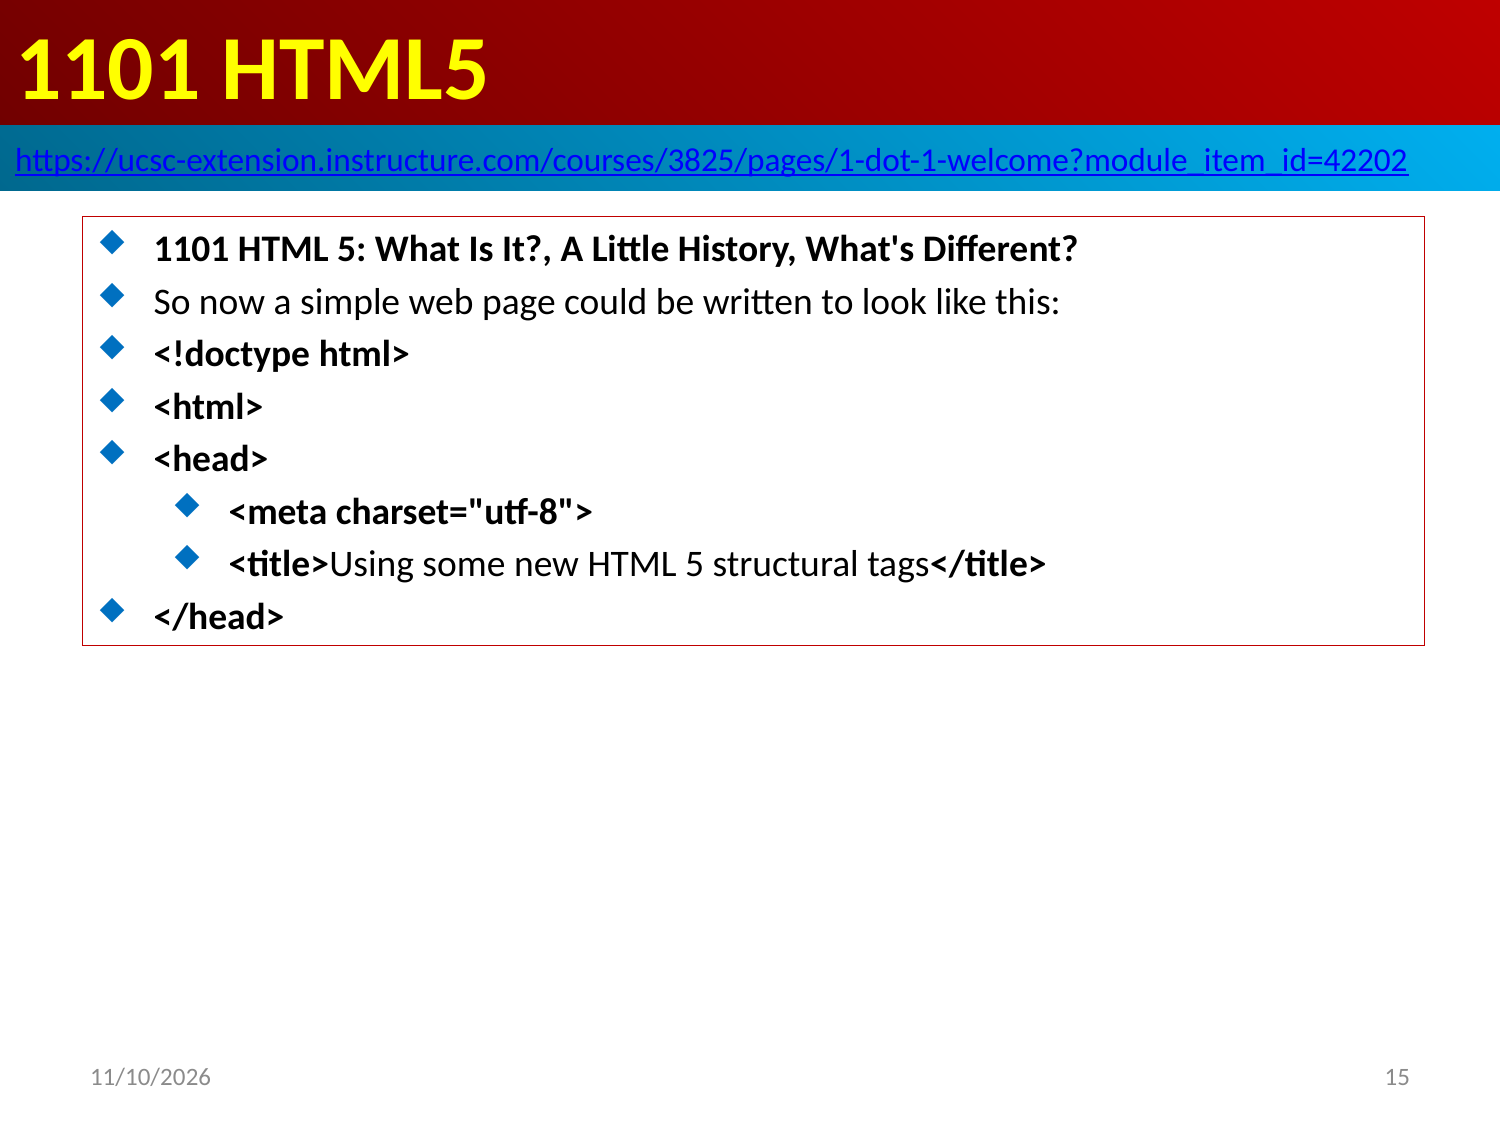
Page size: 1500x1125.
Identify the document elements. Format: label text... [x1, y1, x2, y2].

subtitle 1101 HTML 5: What Is It?, A Little History, What's Different? So now a simple web page could be written to look like this: <!doctype html> <html> <head> <meta charset="utf-8"> <title>Using some new HTML 5 structural tags</title> </head> [82, 216, 1425, 646]
text_box [119, 52, 183, 109]
title 1101 HTML5 [0, 0, 1500, 125]
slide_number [75, 1042, 425, 1109]
slide_number 15 [1074, 1042, 1425, 1109]
text_box https://ucsc-extension.instructure.com/courses/3825/pages/1-dot-1-welcome?module_item_id=42202 [0, 125, 1500, 191]
